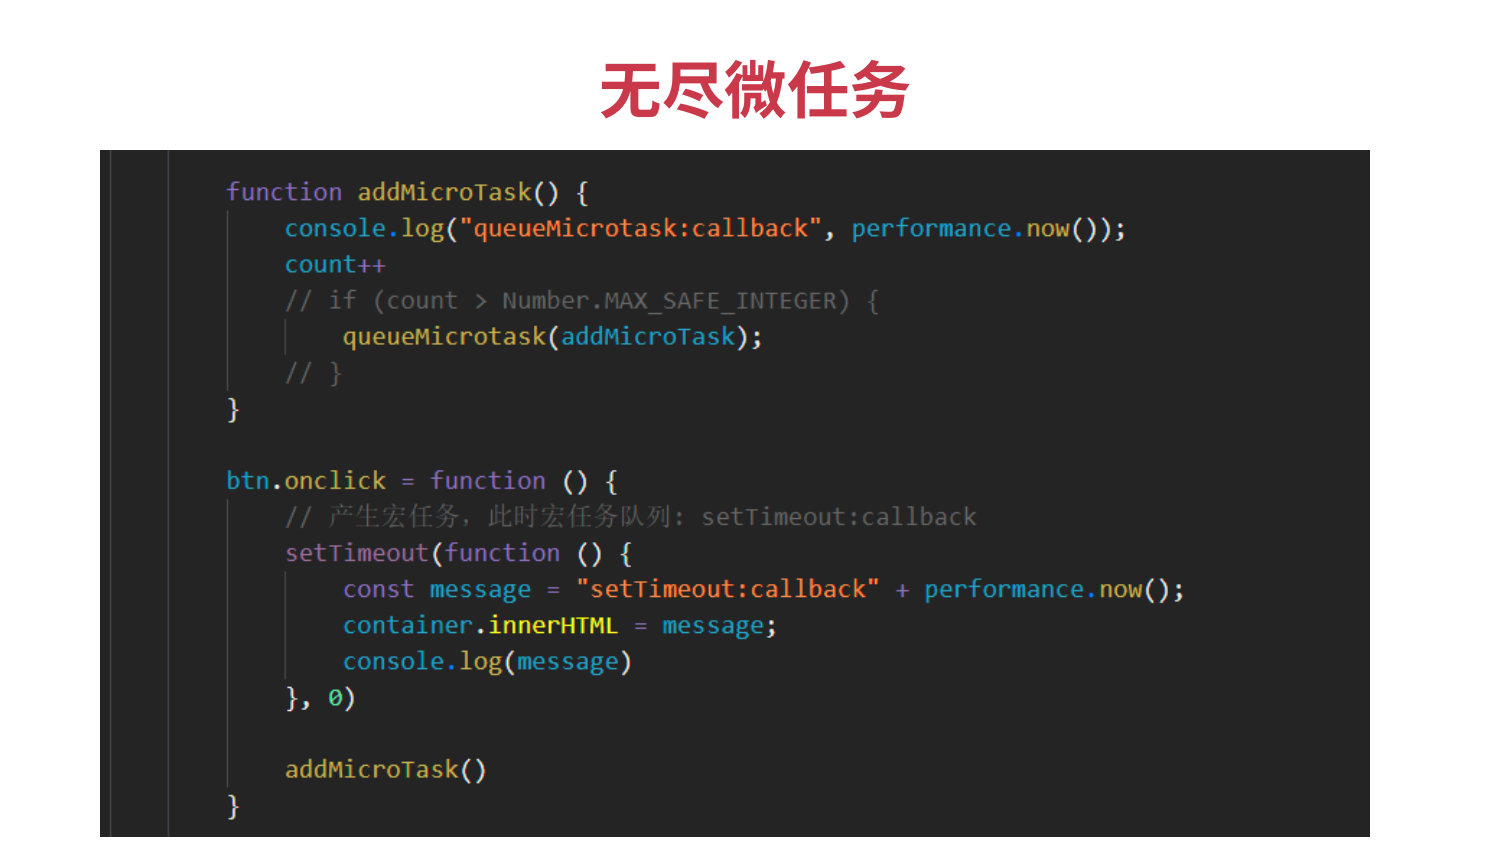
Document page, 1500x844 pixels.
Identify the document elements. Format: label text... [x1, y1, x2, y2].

picture [100, 150, 1370, 837]
text_box 无尽微任务 [584, 43, 927, 134]
